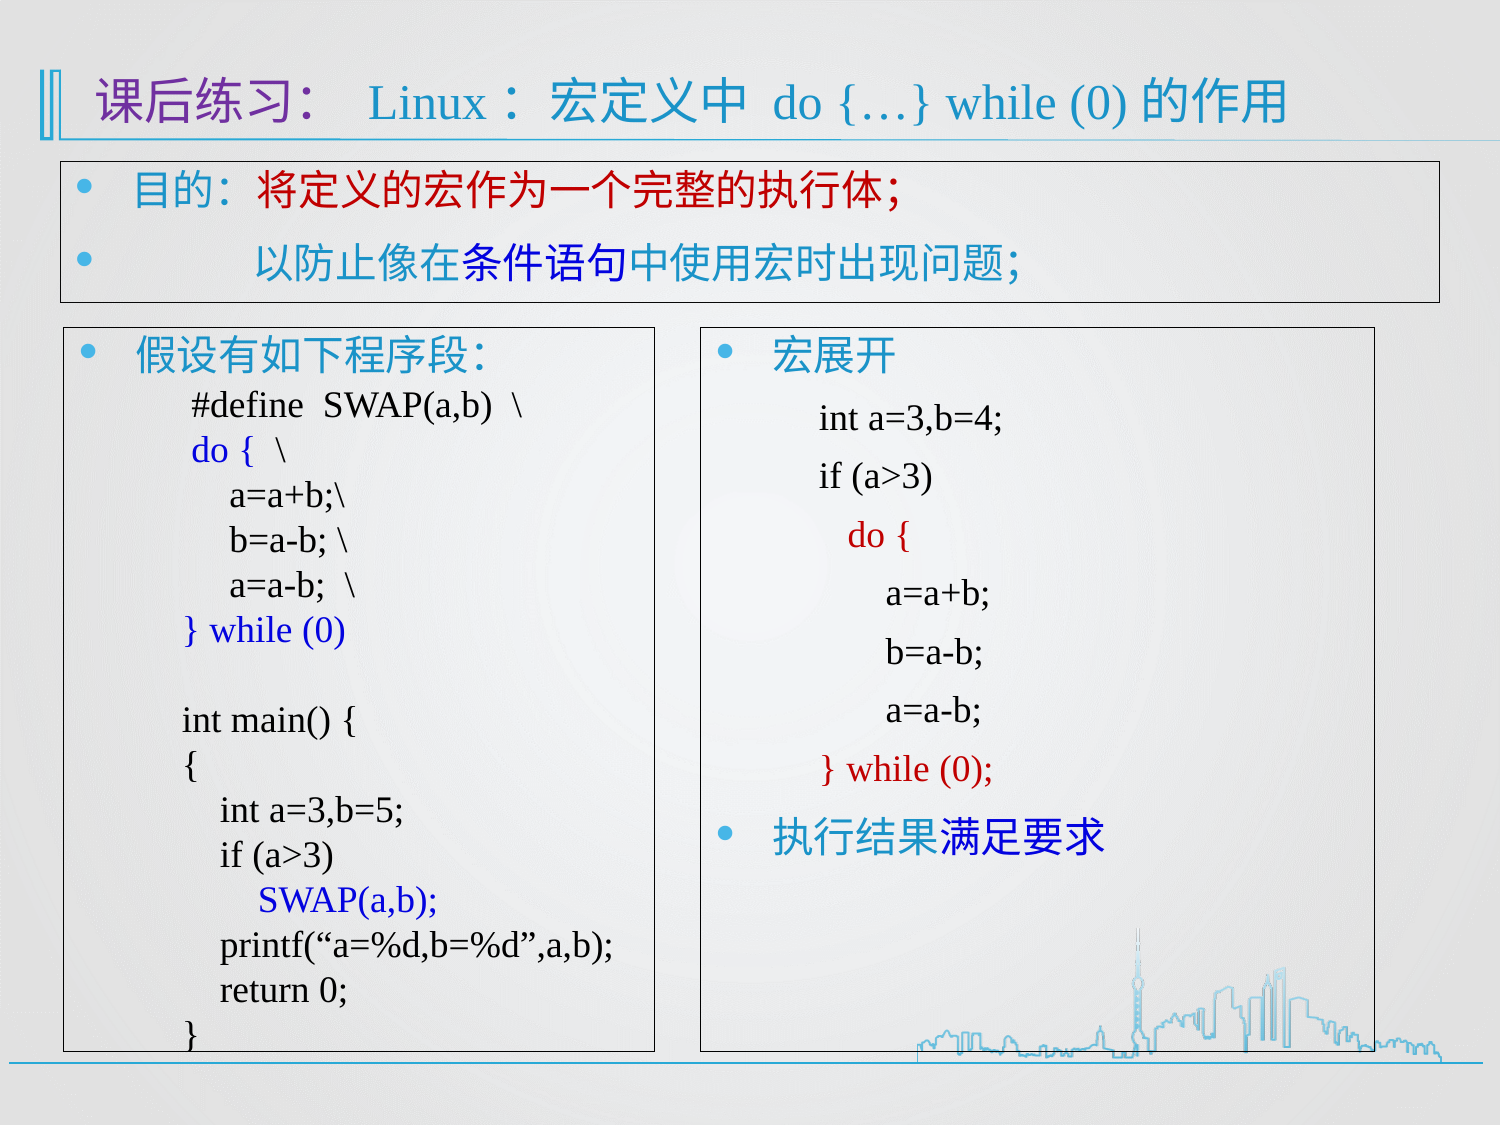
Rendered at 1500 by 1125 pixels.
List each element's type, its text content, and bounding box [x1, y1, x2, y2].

text_box 宏展开 int a=3,b=4; if (a>3) do { a=a+b; b=a-b; a=a-b; } while (0); 执行结果满足要求 [700, 327, 1375, 1052]
picture [0, 0, 1500, 1125]
title 课后练习： Linux：宏定义中 do {…} while (0)的作用 [79, 41, 1407, 138]
list 假设有如下程序段： #define SWAP(a,b) \ do { \ a=a+b;\ b=a-b; \ a=a-b; \ } while (0) int main() { { int a=3,b=5; if (a>3) SWAP(a,b); printf(“a=%d,b=%d”,a,b); return 0; } [63, 327, 655, 1052]
text_box 目的：将定义的宏作为一个完整的执行体； 以防止像在条件语句中使用宏时出现问题； [60, 161, 1440, 303]
